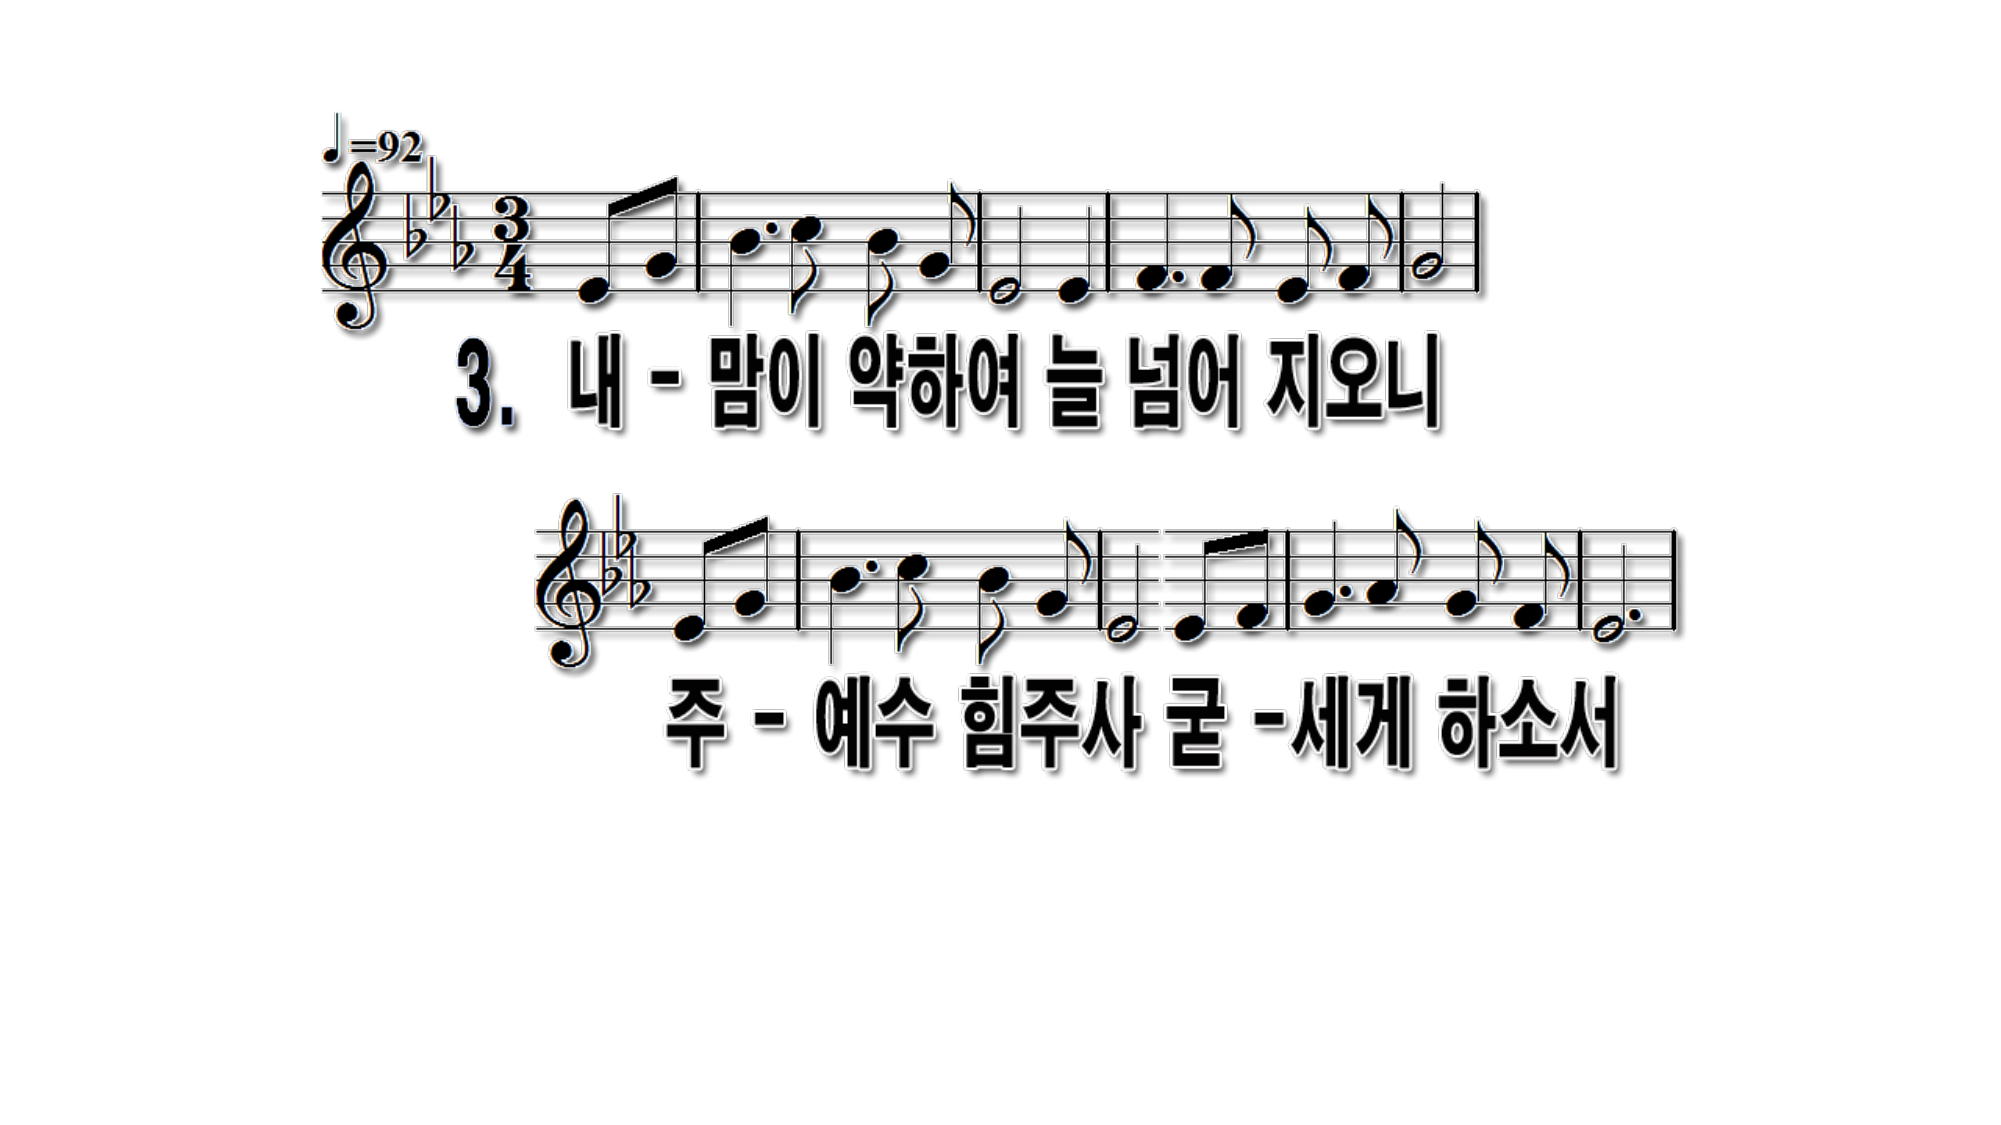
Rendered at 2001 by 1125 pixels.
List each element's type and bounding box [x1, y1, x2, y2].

picture [249, 0, 1750, 835]
